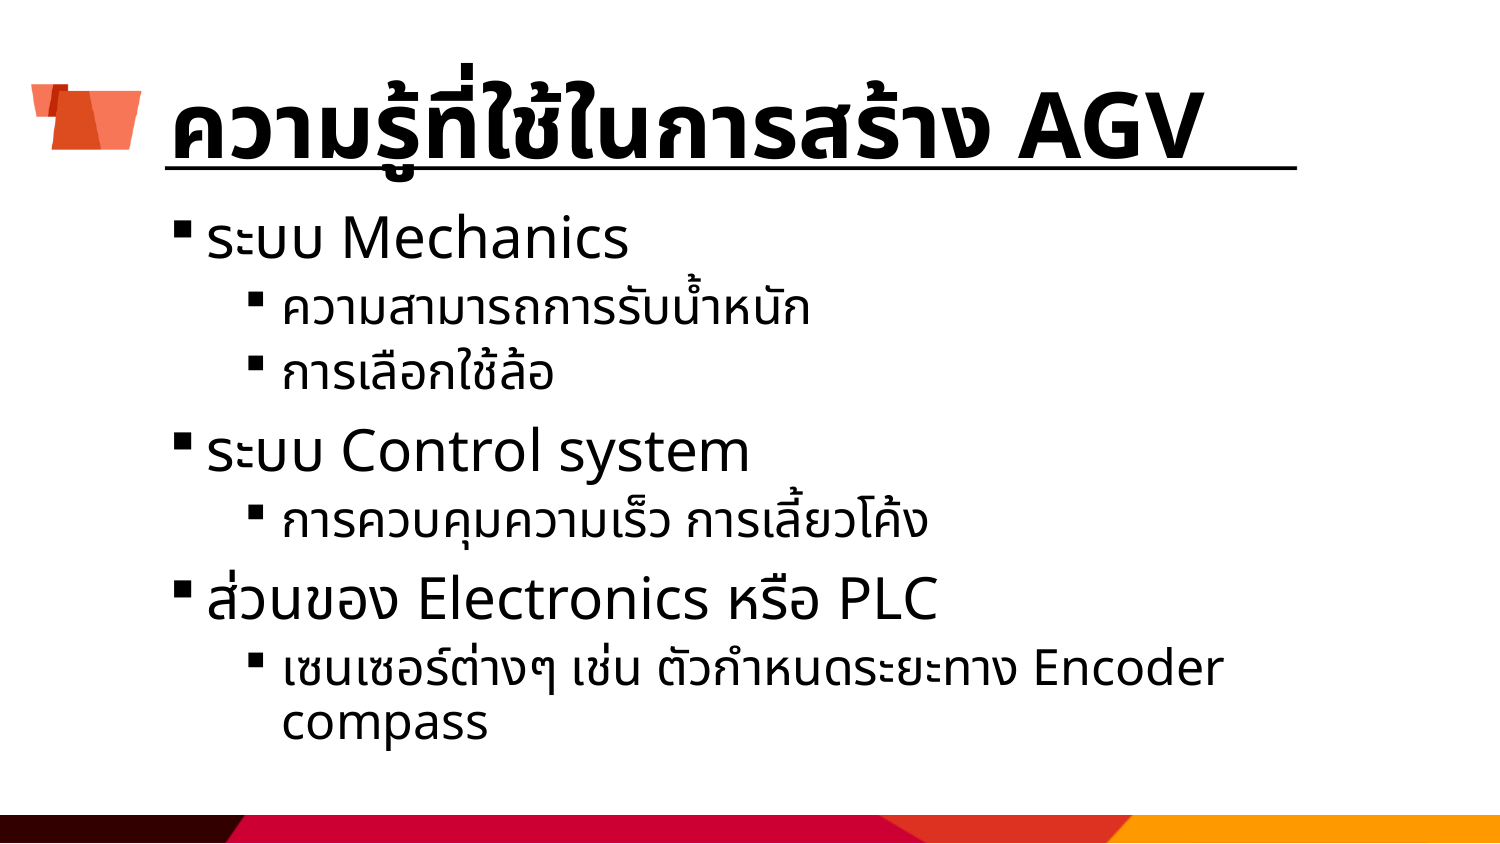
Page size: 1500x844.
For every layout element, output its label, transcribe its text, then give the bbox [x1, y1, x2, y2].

list ระบบ Mechanics ความสามารถการรับน้ำหนัก การเลือกใช้ล้อ ระบบ Control system การควบคุมความเร็ว การเลี้ยวโค้ง ส่วนของ Electronics หรือ PLC เซนเซอร์ต่างๆ เช่น ตัวกำหนดระยะทาง Encoder compass [154, 200, 1344, 760]
title ความรู้ที่ใช้ในการสร้าง AGV [154, 61, 1308, 197]
picture [0, 815, 1500, 844]
picture [21, 73, 150, 160]
